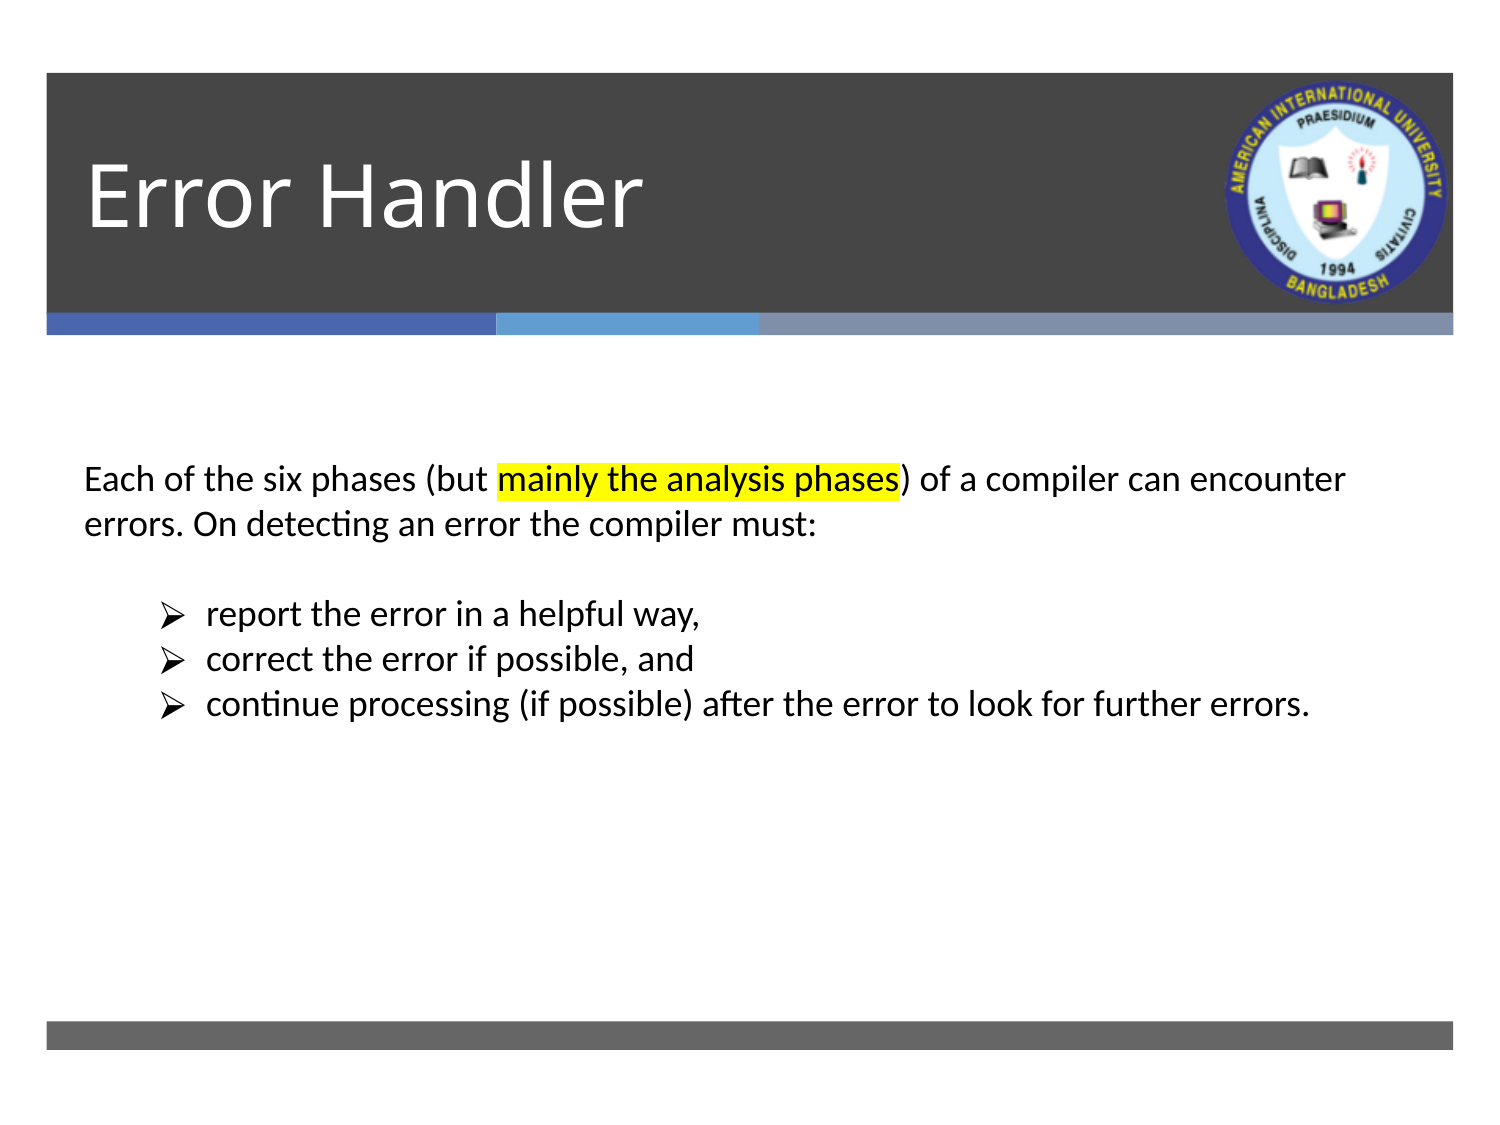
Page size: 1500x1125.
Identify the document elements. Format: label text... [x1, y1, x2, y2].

picture [1220, 75, 1454, 310]
text_box Each of the six phases (but mainly the analysis phases) of a compiler can encounter errors. On detecting an error the compiler must: report the error in a helpful way, correct the error if possible, and continue processing (if possible) after the error to look for further errors. [69, 346, 1468, 777]
title Error Handler [69, 73, 1351, 253]
